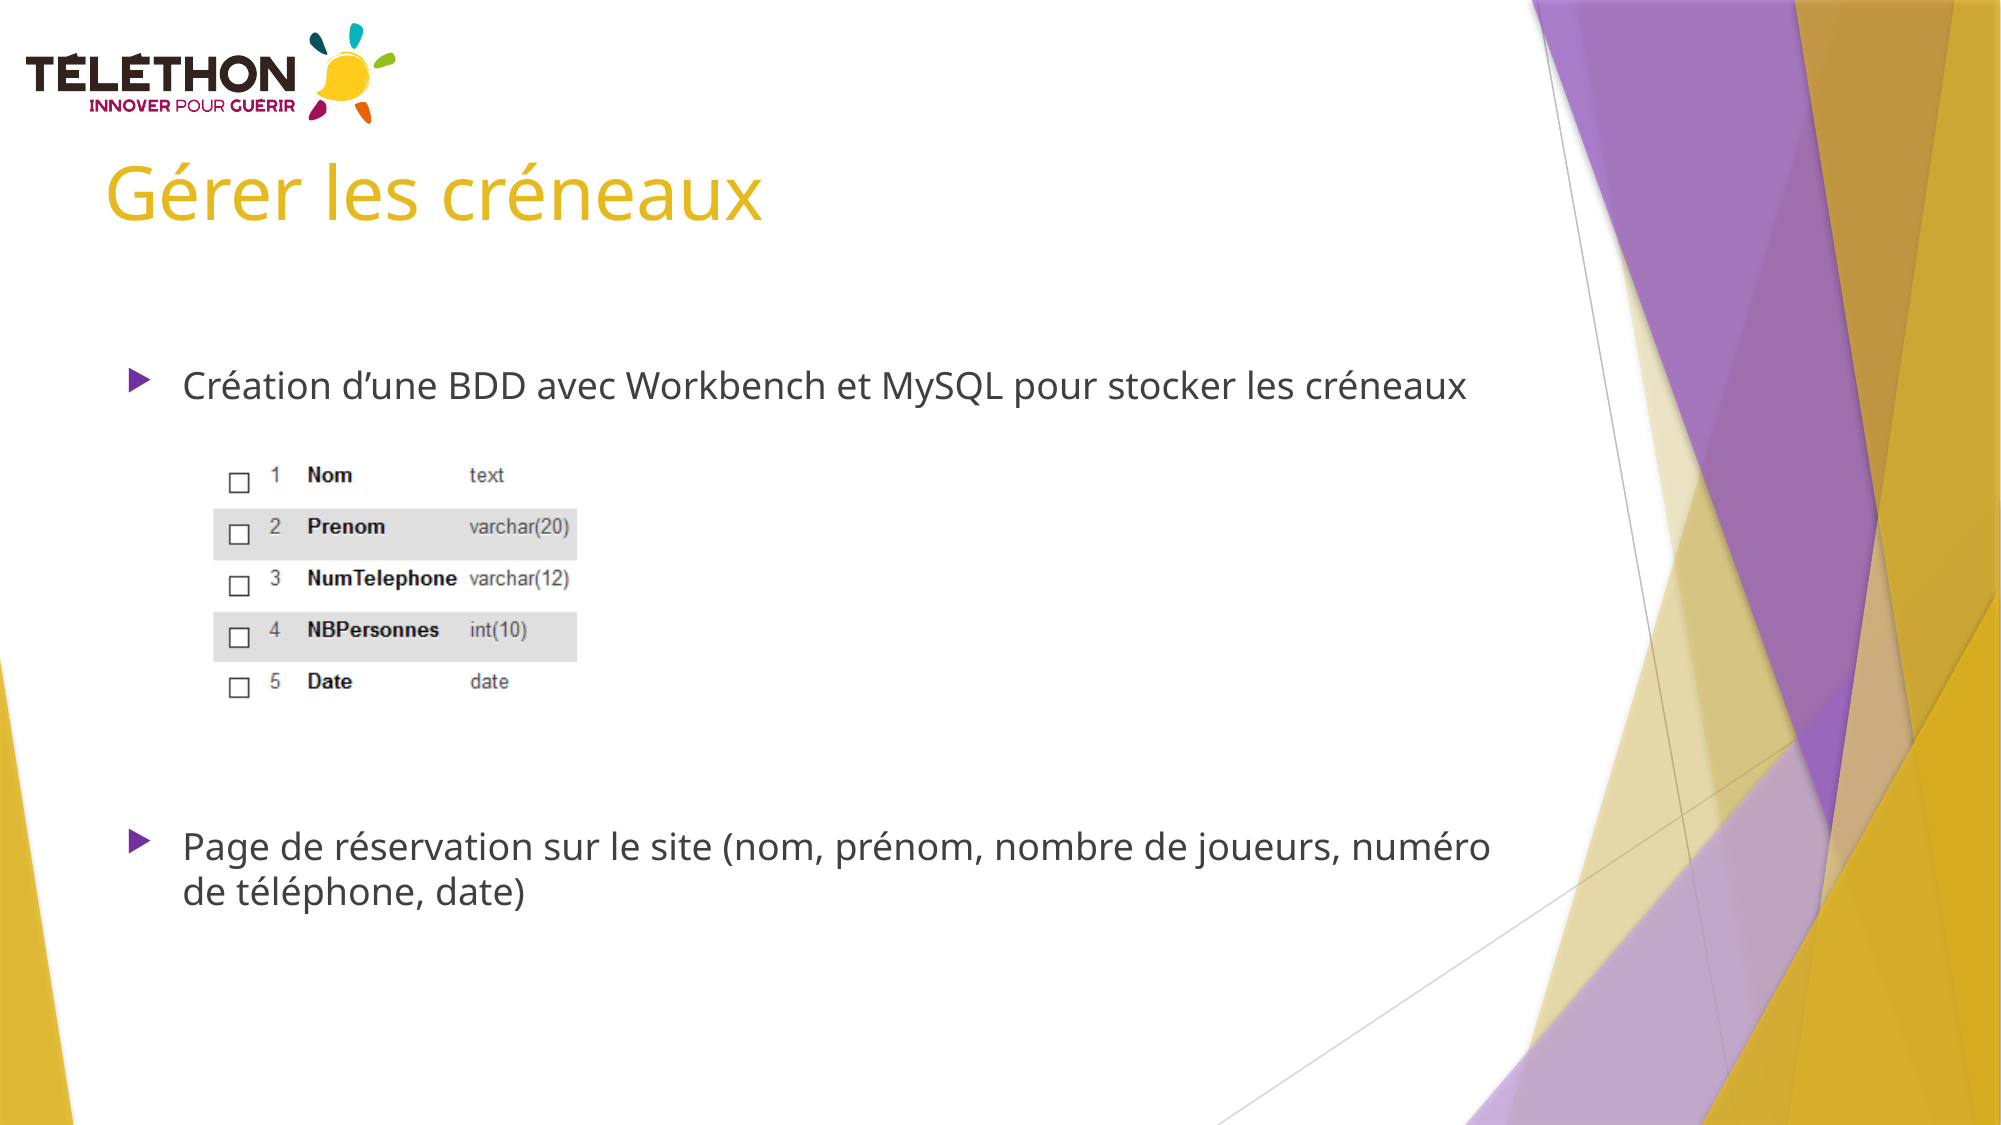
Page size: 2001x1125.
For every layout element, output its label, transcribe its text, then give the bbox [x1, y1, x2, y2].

picture [22, 22, 397, 124]
title Gérer les créneaux [89, 137, 1500, 355]
list Création d’une BDD avec Workbench et MySQL pour stocker les créneaux Page de réservation sur le site (nom, prénom, nombre de joueurs, numéro de téléphone, date) [111, 354, 1522, 992]
picture [209, 458, 578, 718]
